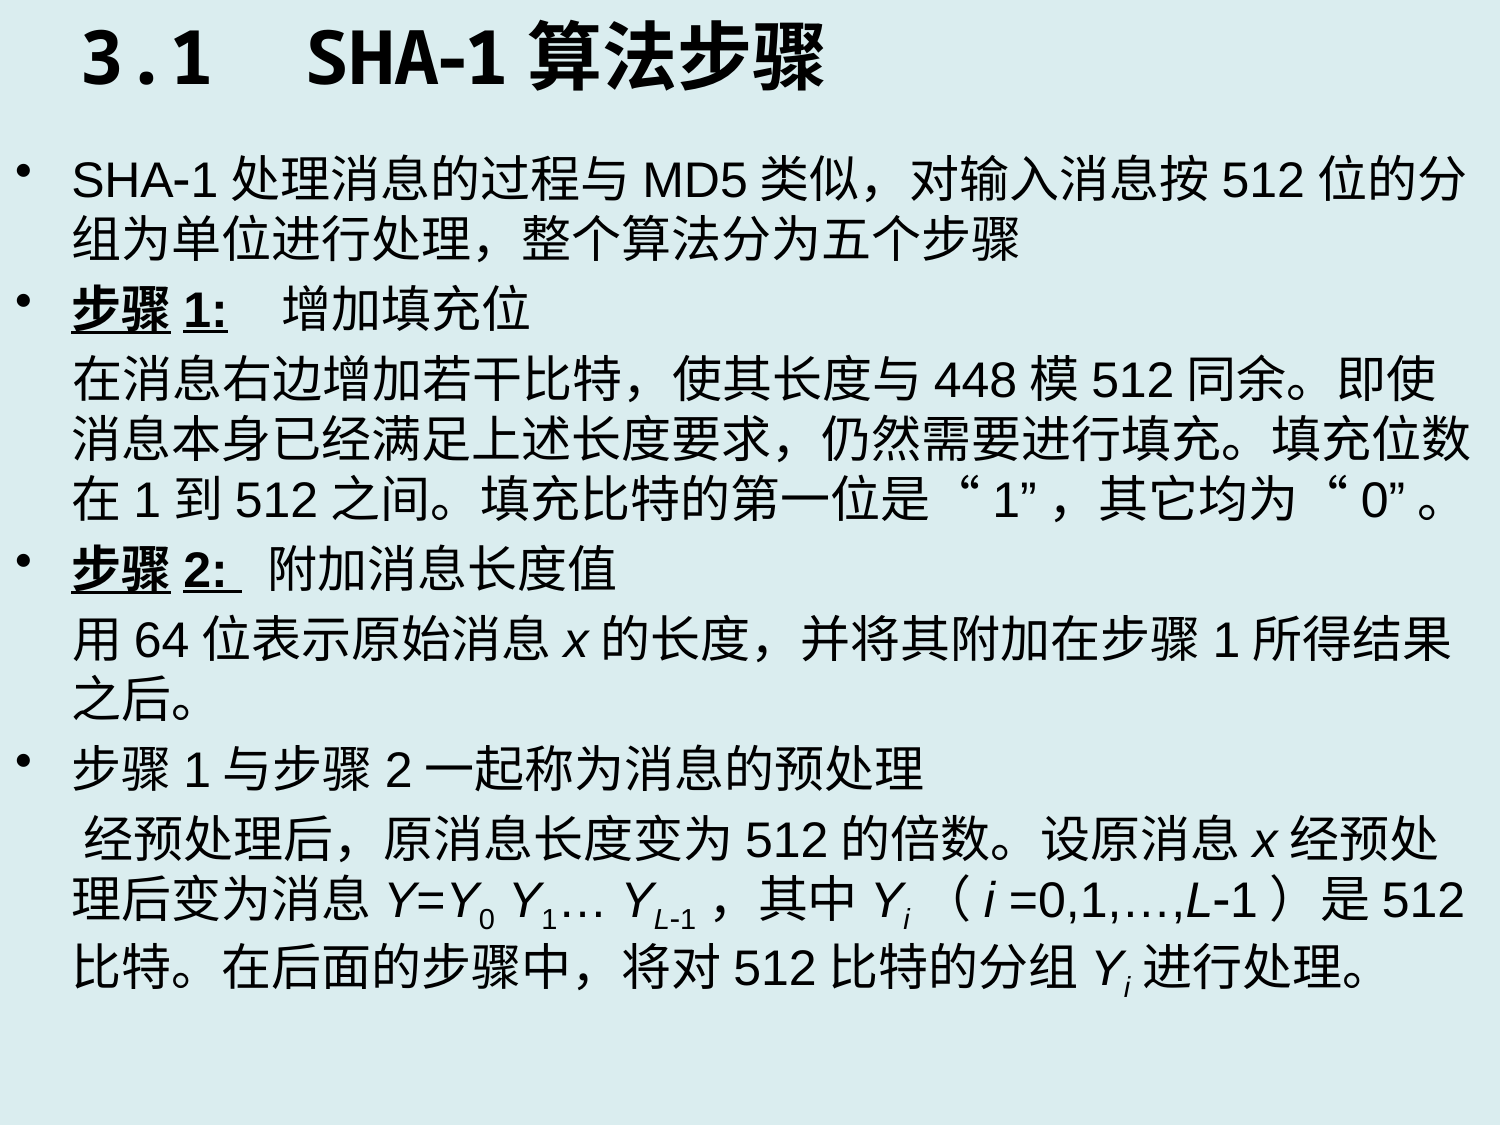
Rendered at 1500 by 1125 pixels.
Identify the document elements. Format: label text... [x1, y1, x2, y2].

title 3.1 SHA1算法步骤 [64, 0, 1374, 110]
list SHA1处理消息的过程与MD5类似，对输入消息按512位的分组为单位进行处理，整个算法分为五个步骤 步骤1: 增加填充位 在消息右边增加若干比特，使其长度与448模512同余。即使消息本身已经满足上述长度要求，仍然需要进行填充。填充位数在1到512之间。填充比特的第一位是“1”，其它均为“0”。 步骤2: 附加消息长度值 用64位表示原始消息x的长度，并将其附加在步骤1所得结果之后。 步骤1与步骤2一起称为消息的预处理 经预处理后，原消息长度变为512的倍数。设原消息x经预处理后变为消息Y=Y0 Y1… YL1，其中Yi（i =0,1,…,L1）是512比特。在后面的步骤中，将对512比特的分组Yi进行处理。 [0, 139, 1500, 1012]
